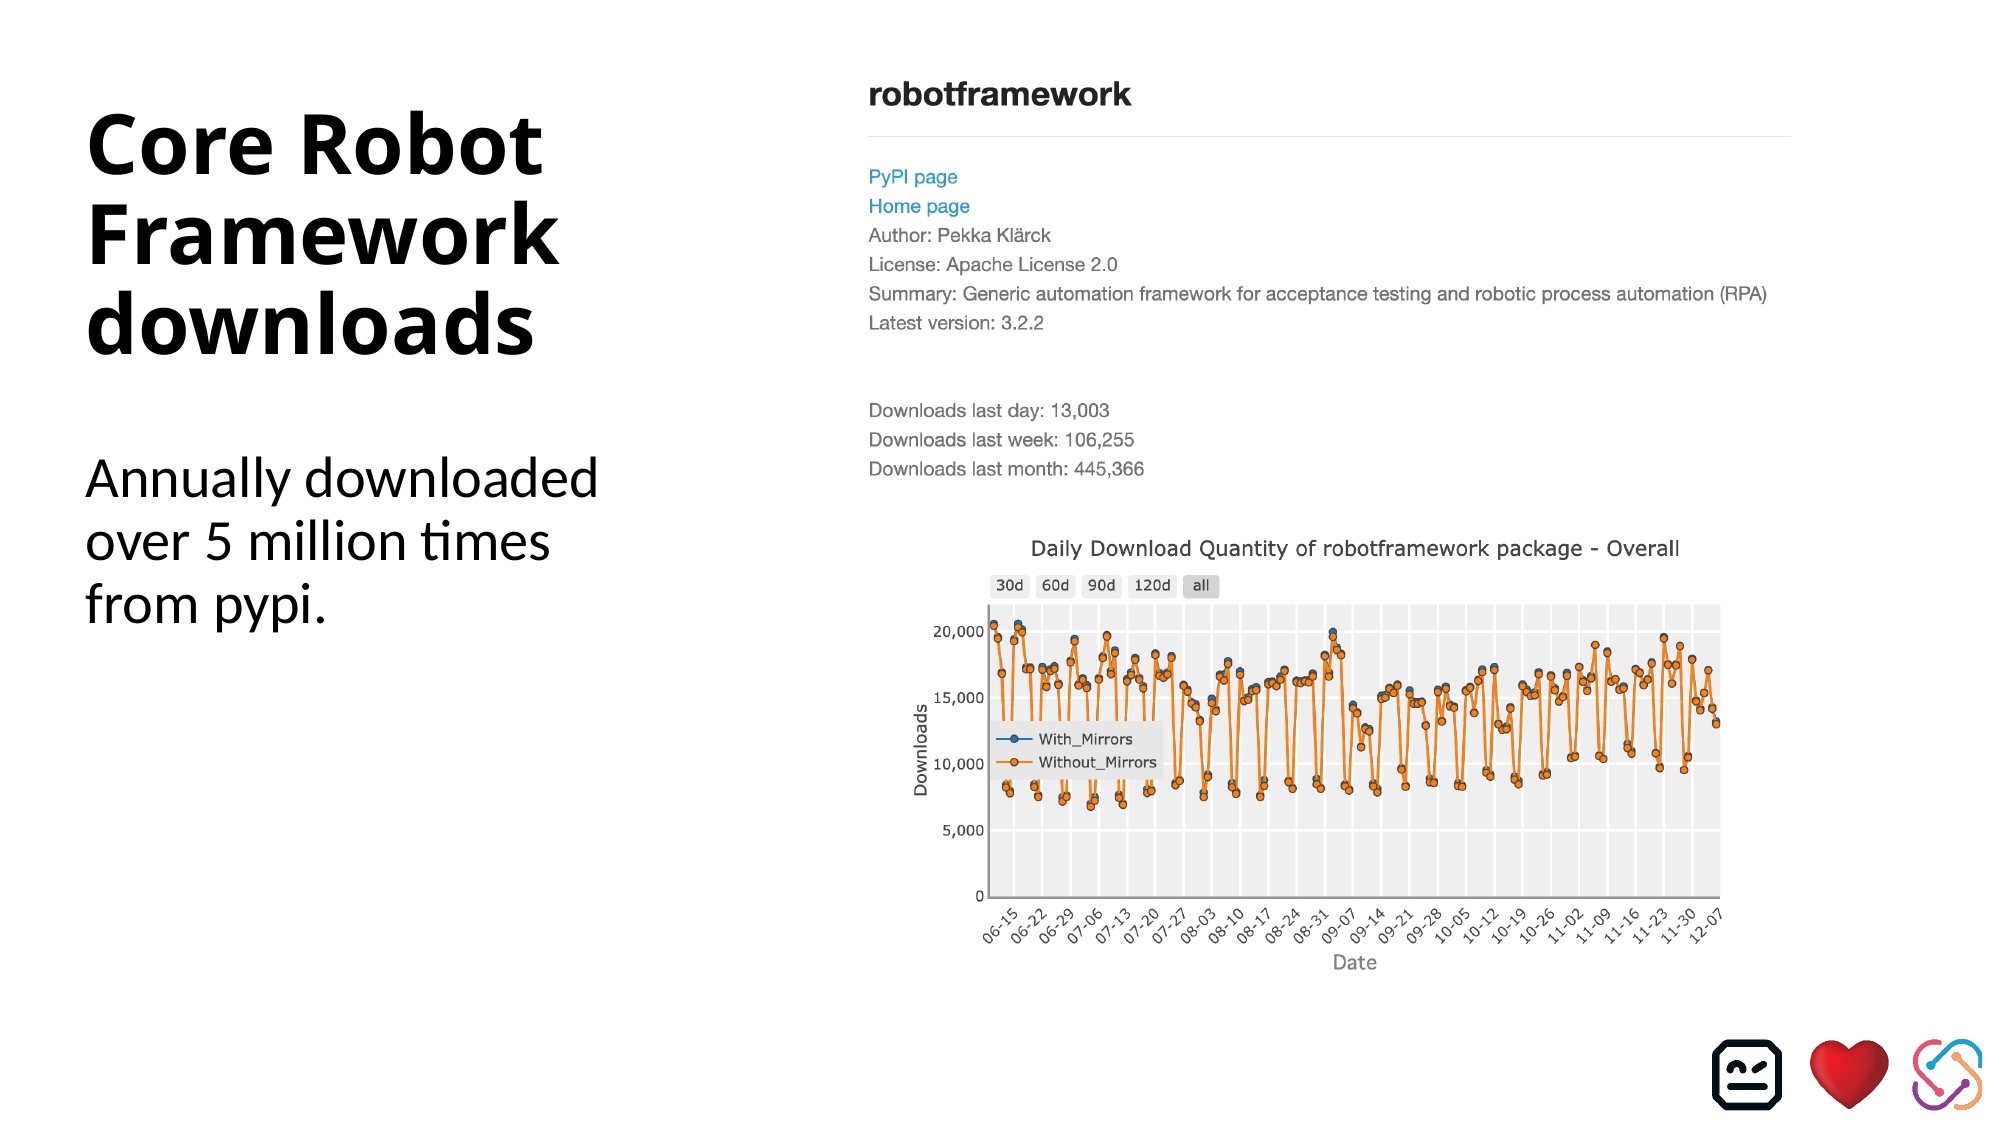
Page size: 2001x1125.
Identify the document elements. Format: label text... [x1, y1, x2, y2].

picture [852, 64, 1791, 985]
title Core Robot Framework downloads [70, 94, 829, 381]
picture [1711, 1039, 1983, 1115]
list Annually downloaded over 5 million times from pypi. [70, 440, 669, 1048]
